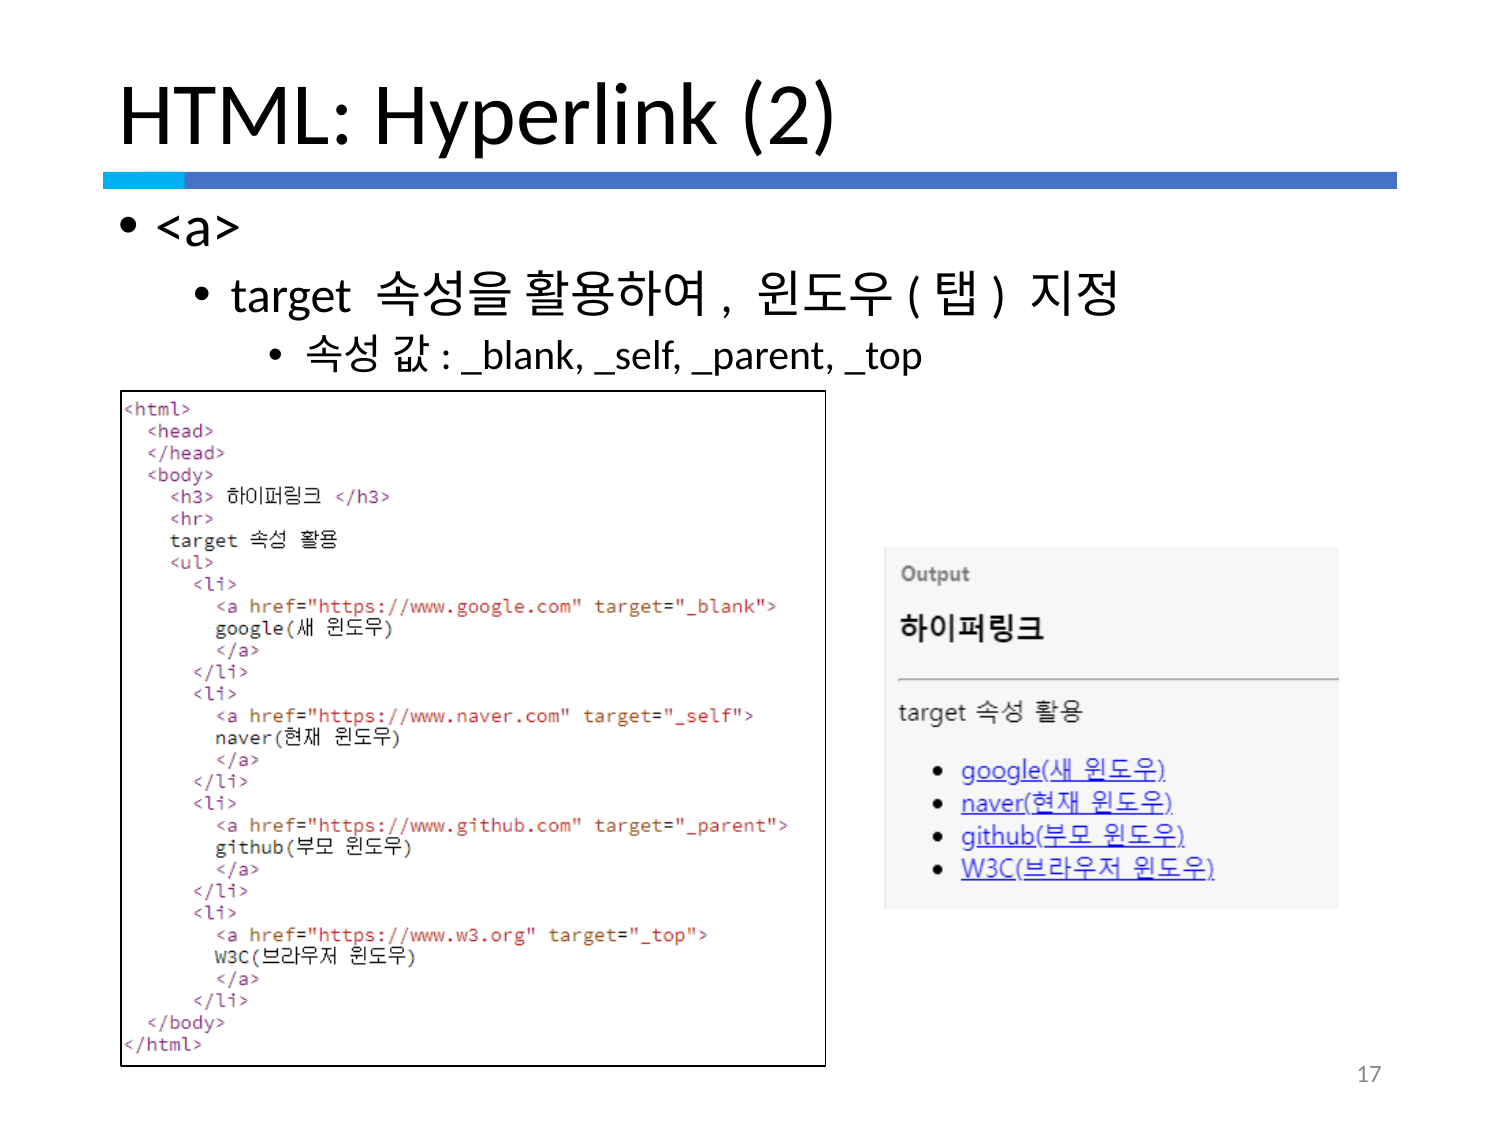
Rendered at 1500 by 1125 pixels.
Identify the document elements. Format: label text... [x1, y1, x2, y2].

slide_number 17 [1059, 1042, 1397, 1103]
list <a> target 속성을 활용하여, 윈도우(탭) 지정 속성 값: _blank, _self, _parent, _top [103, 188, 1397, 1014]
picture [883, 547, 1339, 910]
title HTML: Hyperlink (2) [103, 59, 1397, 172]
picture [121, 391, 826, 1066]
